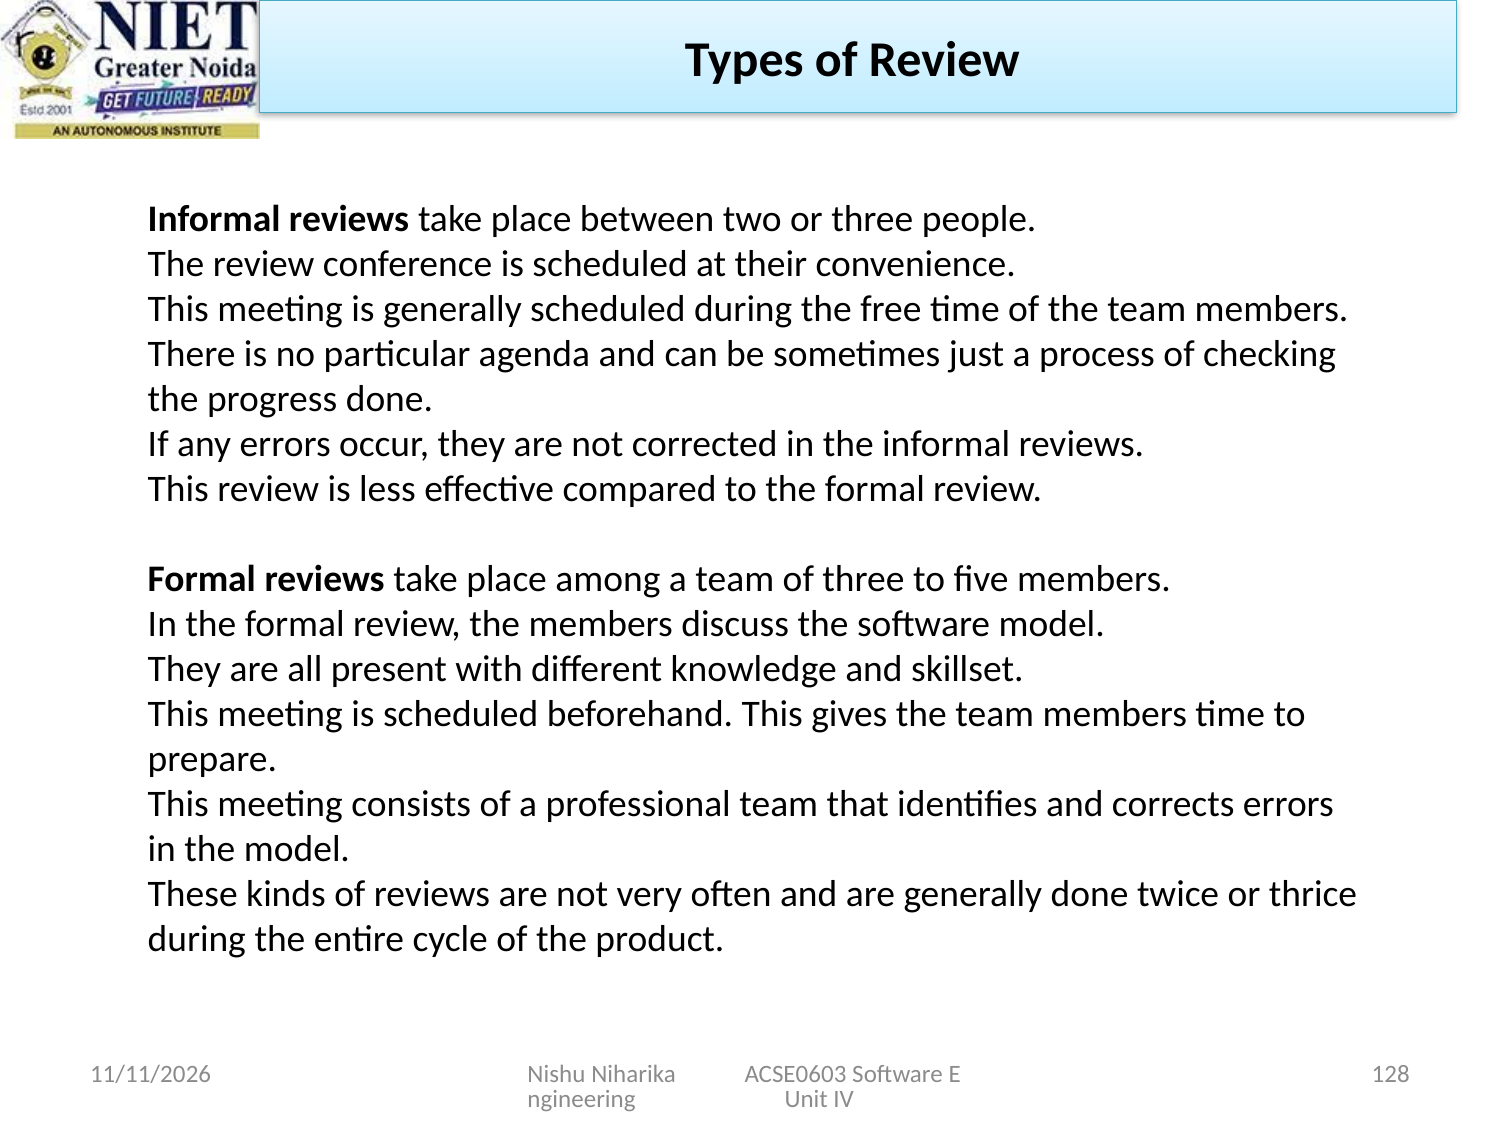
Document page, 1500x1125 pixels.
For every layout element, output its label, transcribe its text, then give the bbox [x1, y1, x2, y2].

footer Nishu Niharika ACSE0603 Software Engineering Unit IV [512, 1042, 988, 1103]
text_box Informal reviews take place between two or three people. The review conference is scheduled at their convenience. This meeting is generally scheduled during the free time of the team members. There is no particular agenda and can be sometimes just a process of checking the progress done. If any errors occur, they are not corrected in the informal reviews. This review is less effective compared to the formal review. Formal reviews take place among a team of three to five members. In the formal review, the members discuss the software model. They are all present with different knowledge and skillset. This meeting is scheduled beforehand. This gives the team members time to prepare. This meeting consists of a professional team that identifies and corrects errors in the model. These kinds of reviews are not very often and are generally done twice or thrice during the entire cycle of the product. [132, 186, 1387, 1012]
slide_number 128 [1074, 1042, 1425, 1103]
text_box Types of Review [260, 0, 1457, 113]
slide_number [75, 1042, 425, 1103]
picture [0, 0, 260, 140]
